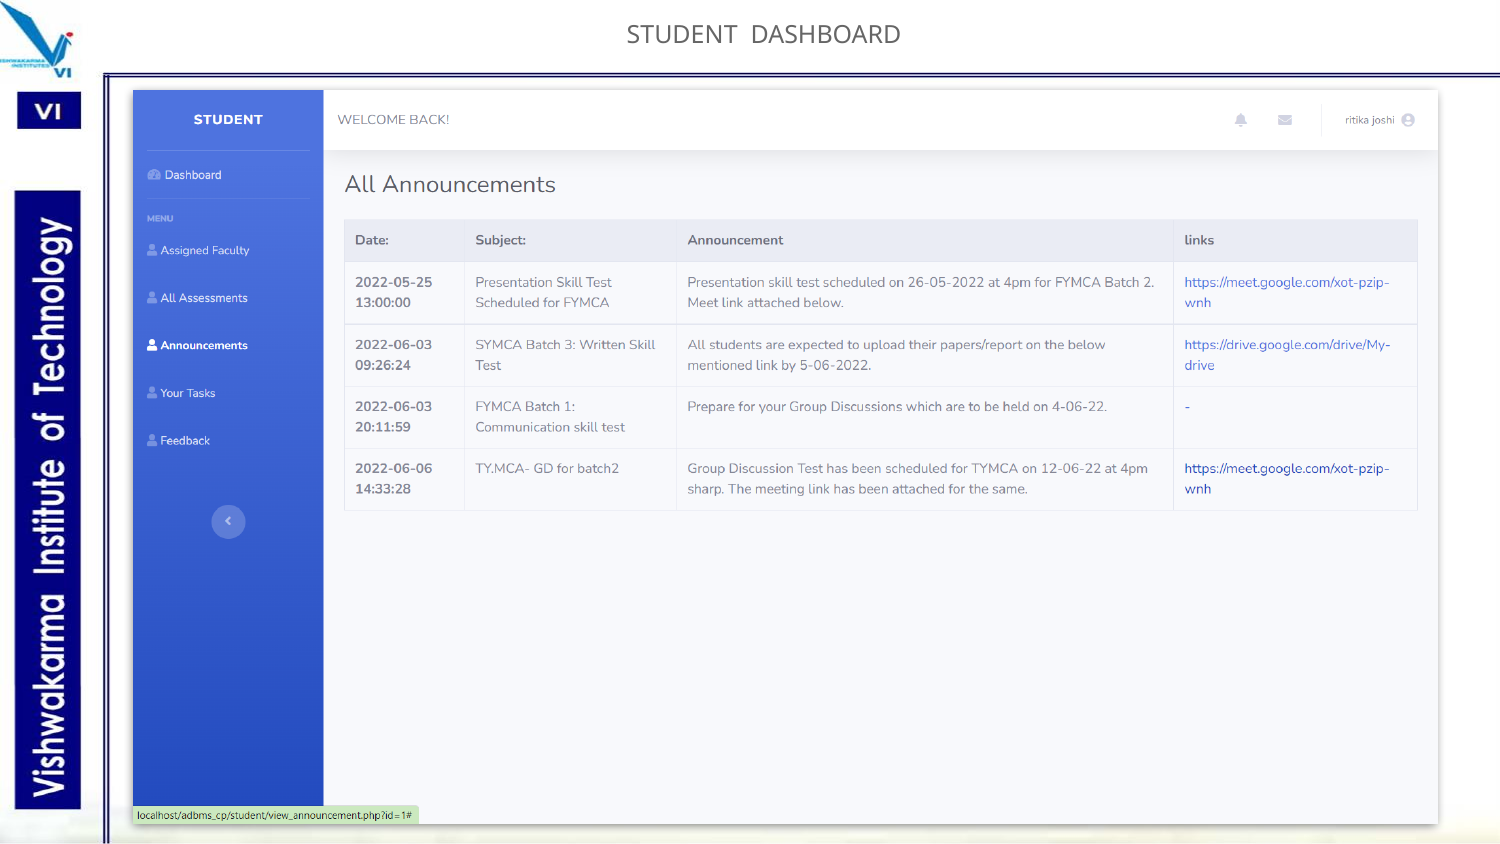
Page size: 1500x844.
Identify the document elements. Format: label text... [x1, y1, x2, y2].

picture [0, 0, 1500, 844]
subtitle STUDENT DASHBOARD [239, 11, 1290, 61]
